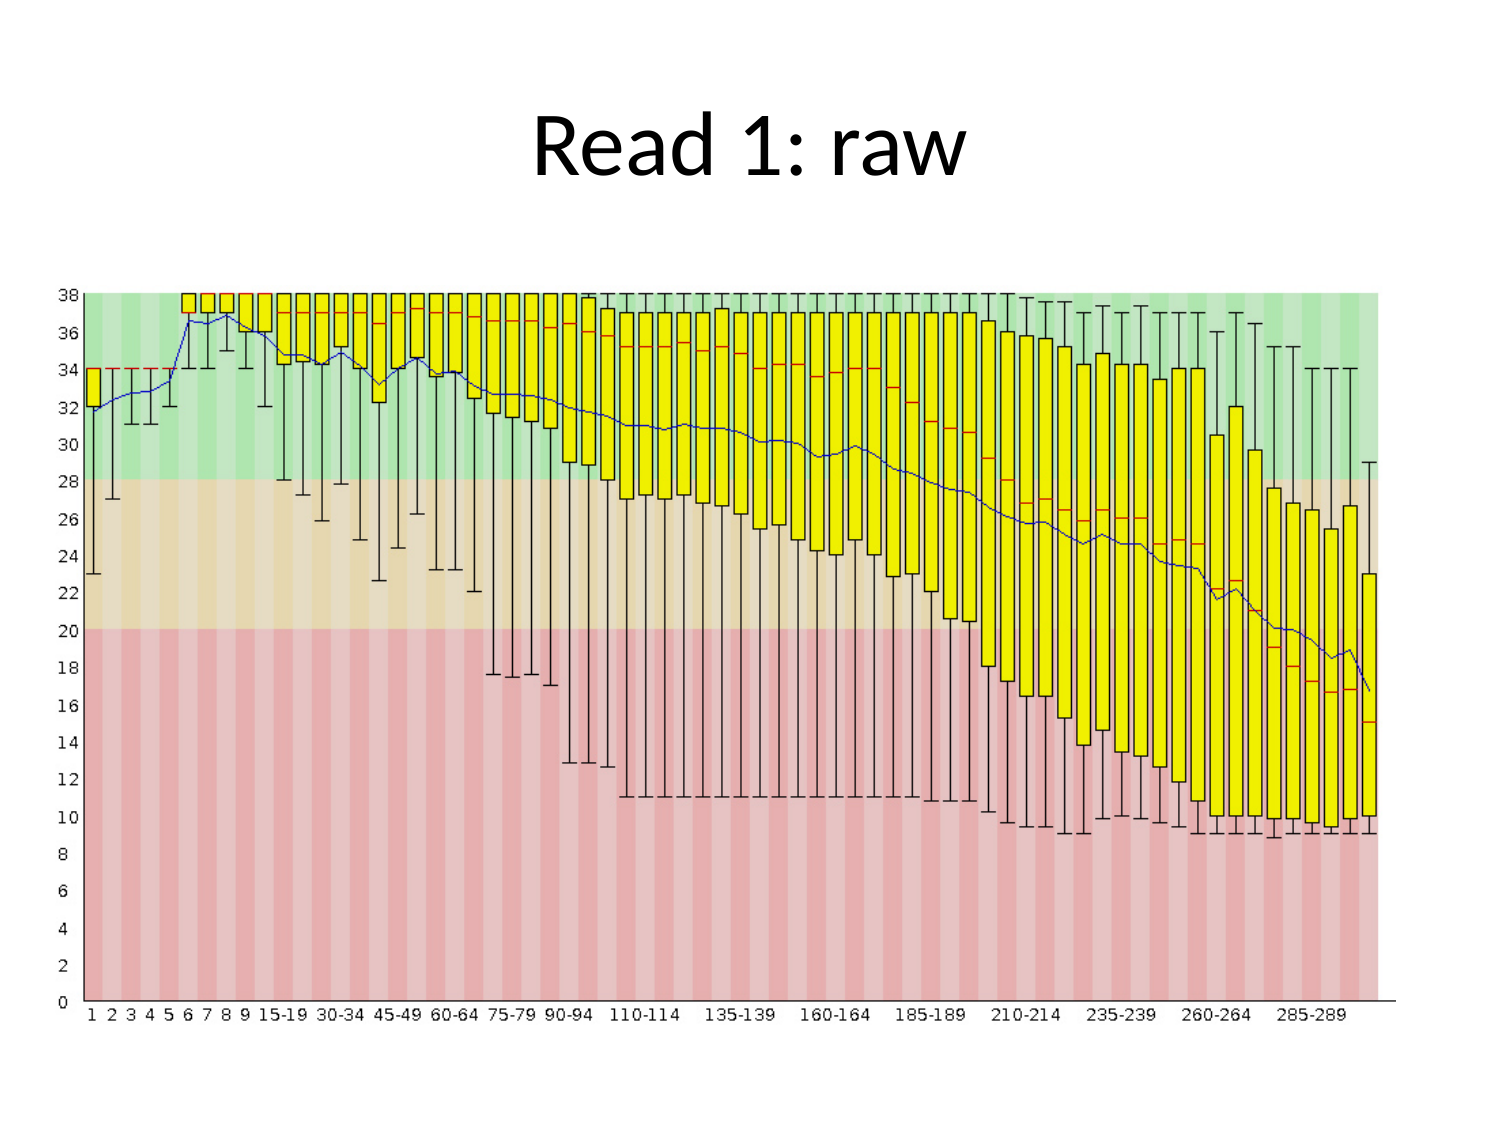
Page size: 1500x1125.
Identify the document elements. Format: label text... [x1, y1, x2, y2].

picture [55, 284, 1396, 1029]
title Read 1: raw [75, 45, 1425, 233]
